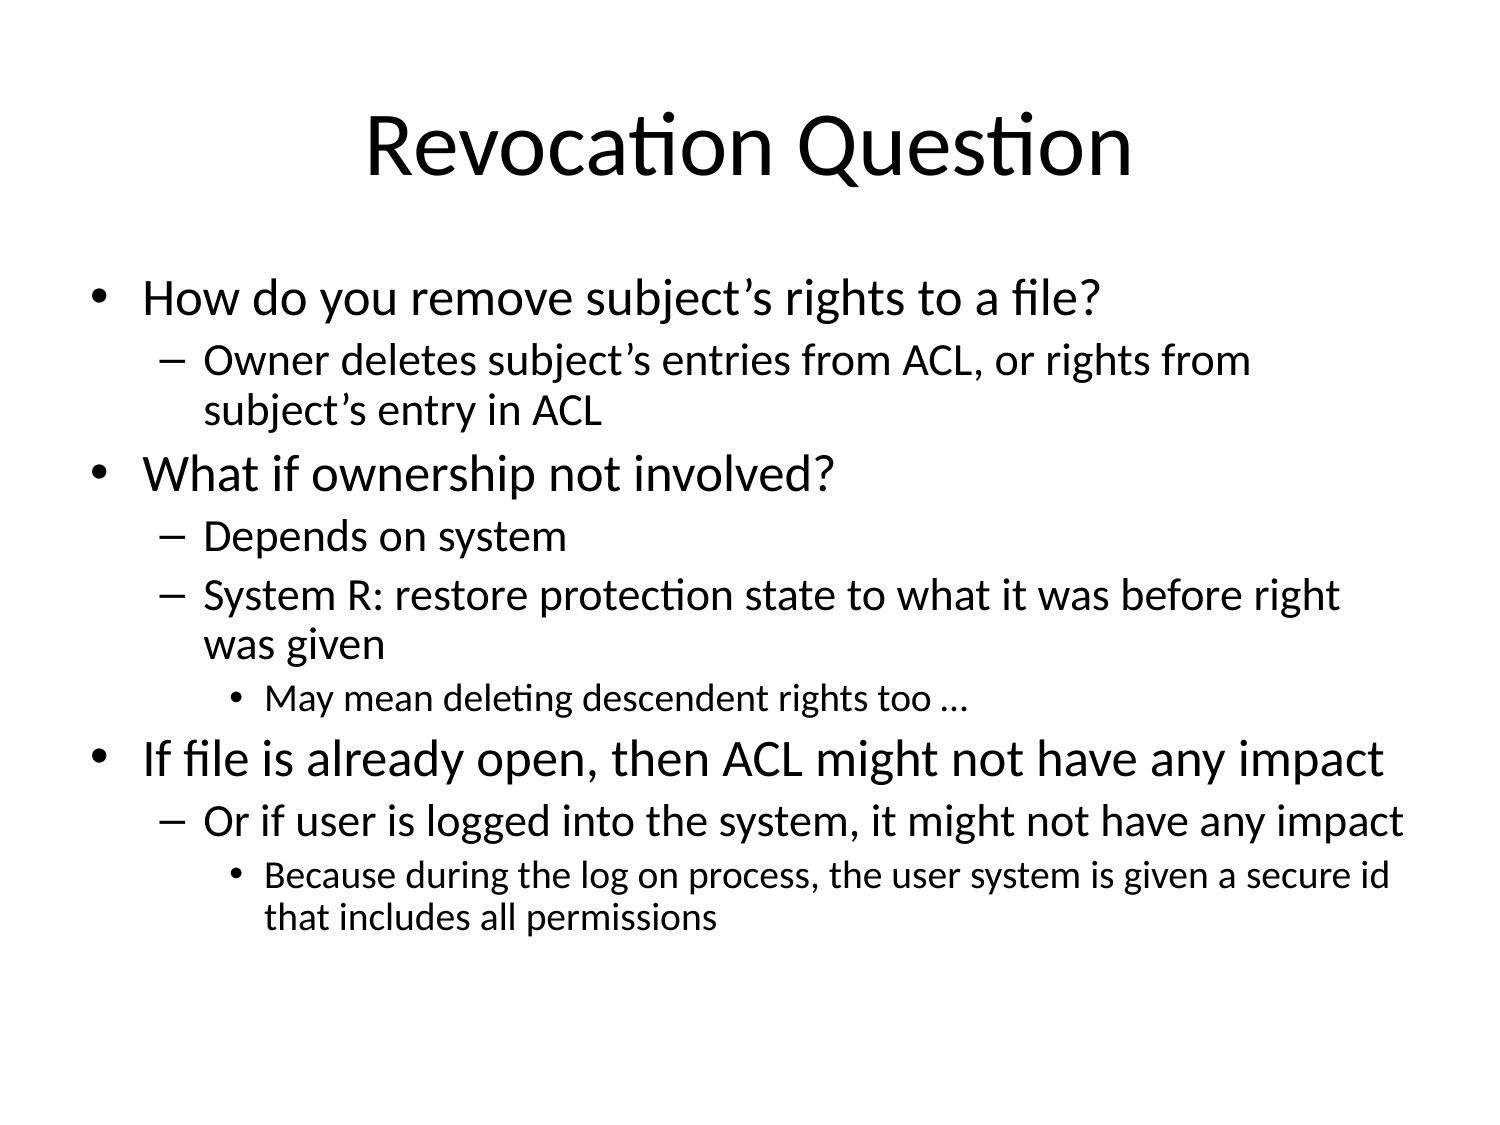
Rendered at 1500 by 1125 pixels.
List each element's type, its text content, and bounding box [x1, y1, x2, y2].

list How do you remove subject’s rights to a file? Owner deletes subject’s entries from ACL, or rights from subject’s entry in ACL What if ownership not involved? Depends on system System R: restore protection state to what it was before right was given May mean deleting descendent rights too … If file is already open, then ACL might not have any impact Or if user is logged into the system, it might not have any impact Because during the log on process, the user system is given a secure id that includes all permissions [75, 262, 1425, 1005]
title Revocation Question [75, 45, 1425, 233]
